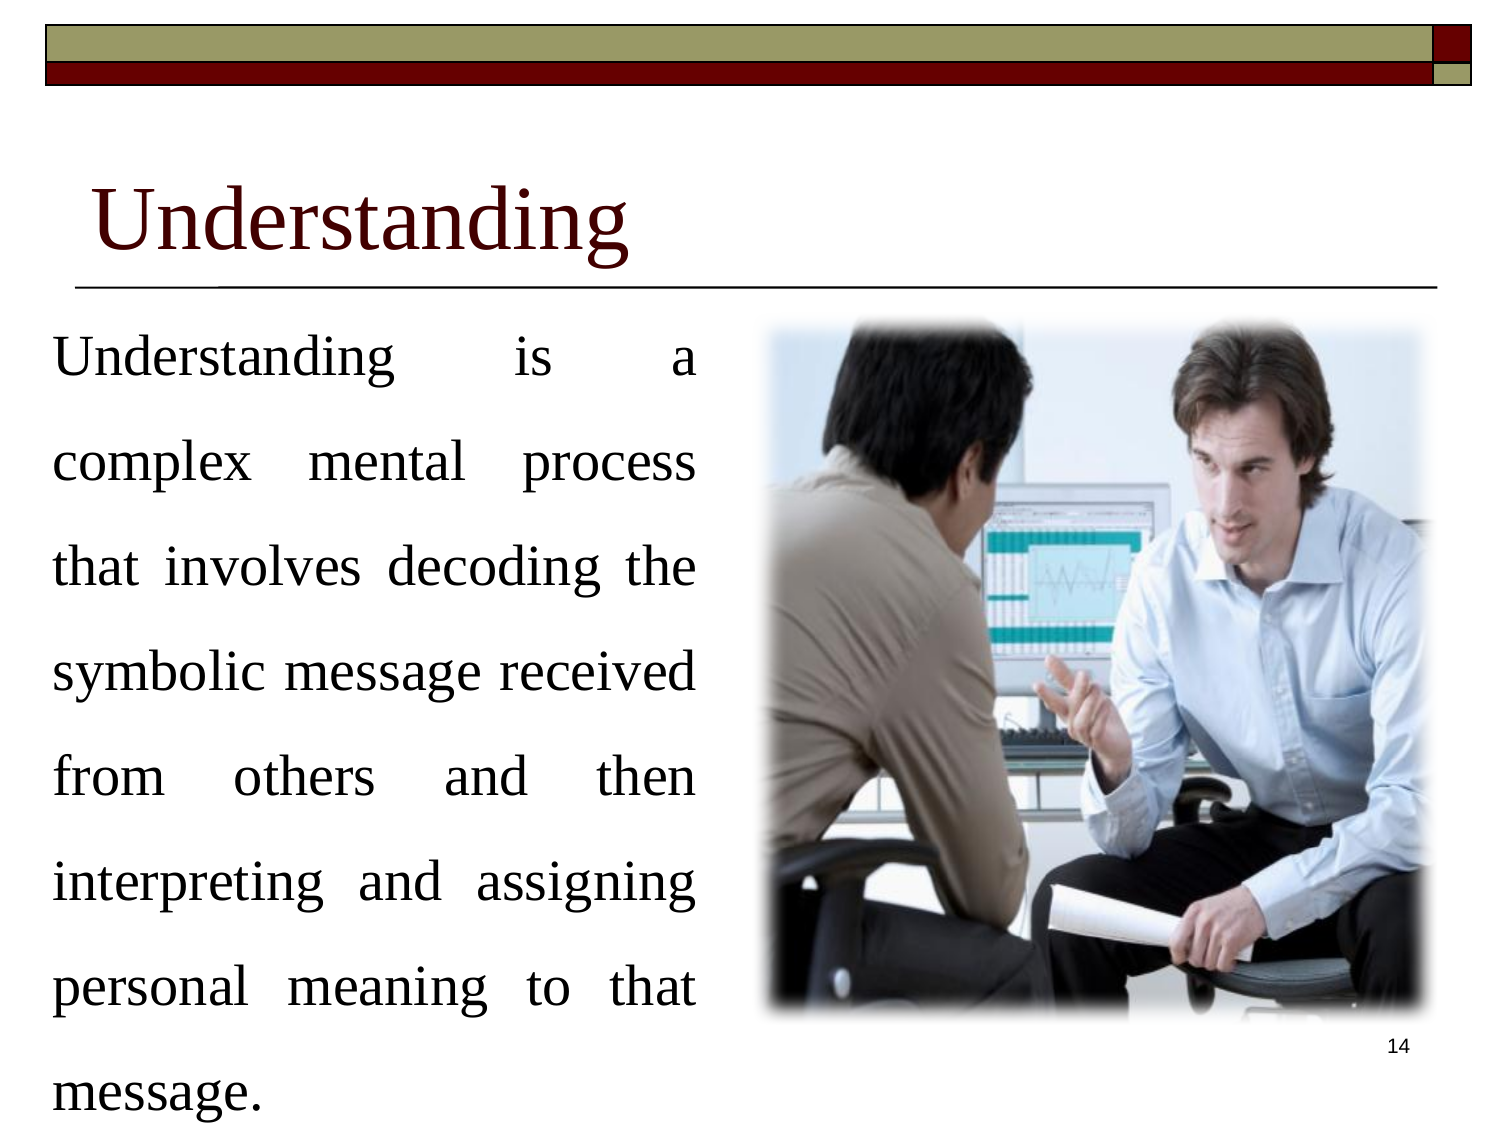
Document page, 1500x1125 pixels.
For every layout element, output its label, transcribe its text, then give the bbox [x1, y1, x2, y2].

title Understanding [74, 87, 726, 276]
list Understanding is a complex mental process that involves decoding the symbolic message received from others and then interpreting and assigning personal meaning to that message. [37, 274, 713, 1038]
slide_number 14 [1112, 1035, 1426, 1101]
picture [752, 312, 1438, 1026]
